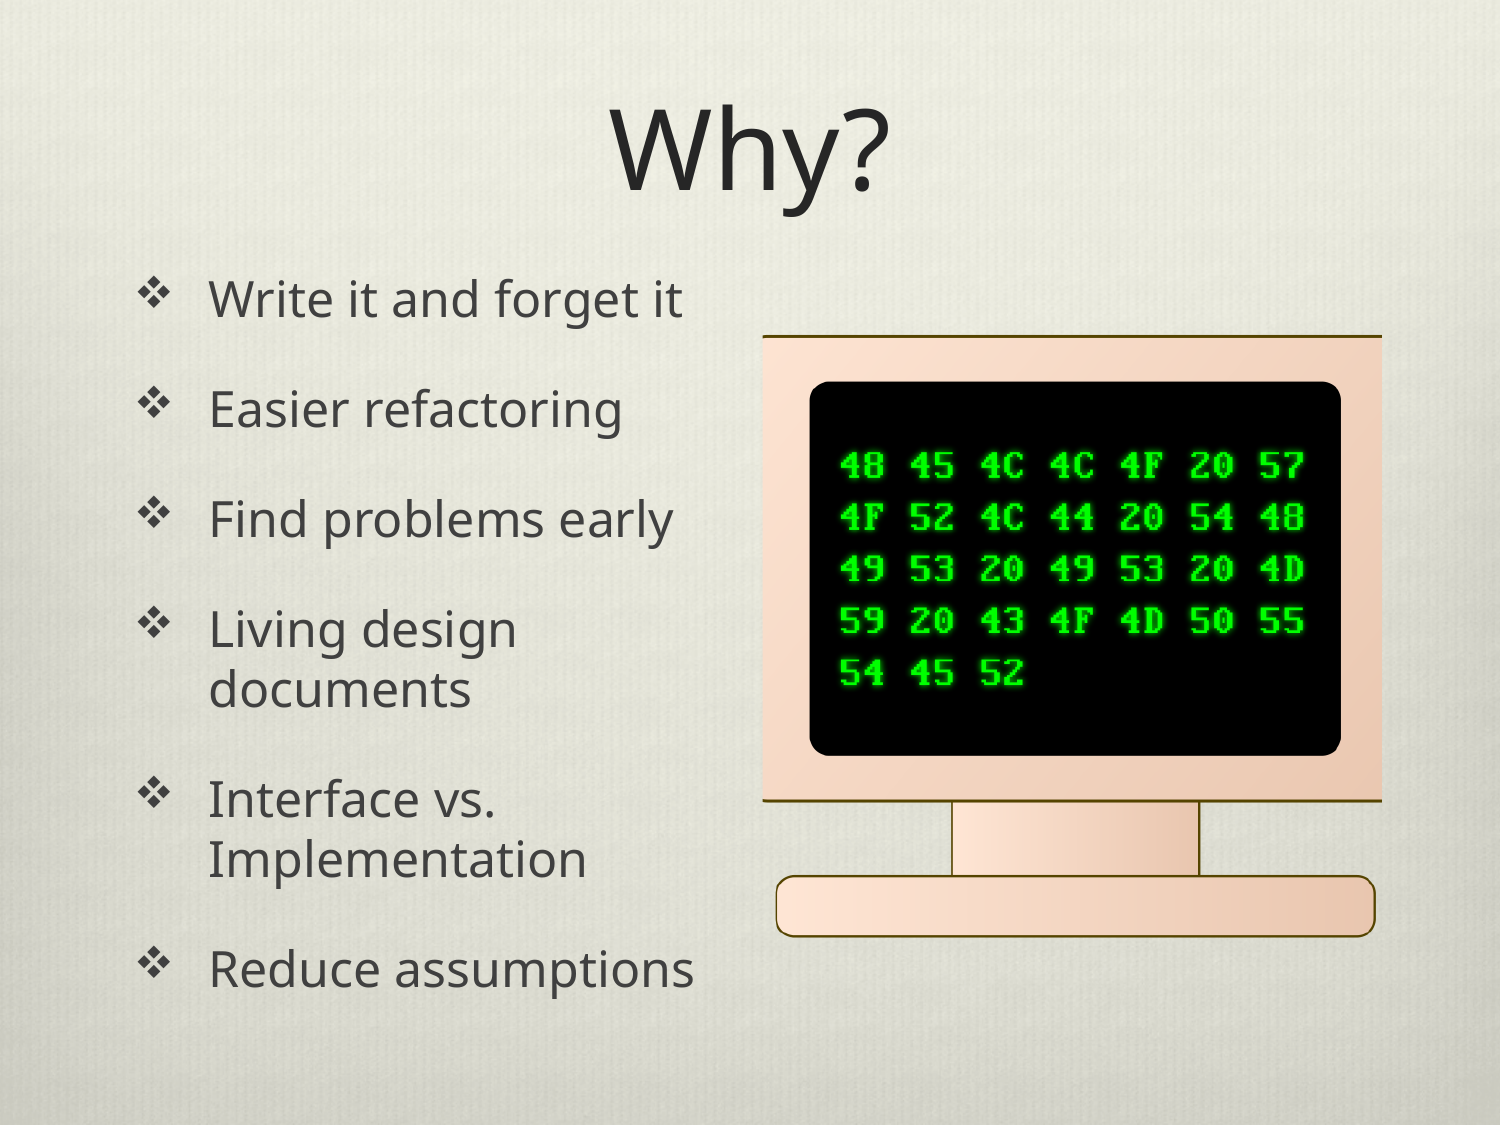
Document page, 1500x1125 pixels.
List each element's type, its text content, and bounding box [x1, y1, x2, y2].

list Write it and forget it Easier refactoring Find problems early Living design documents Interface vs. Implementation Reduce assumptions [118, 260, 739, 1013]
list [761, 259, 1383, 1014]
title Why? [119, 51, 1381, 240]
